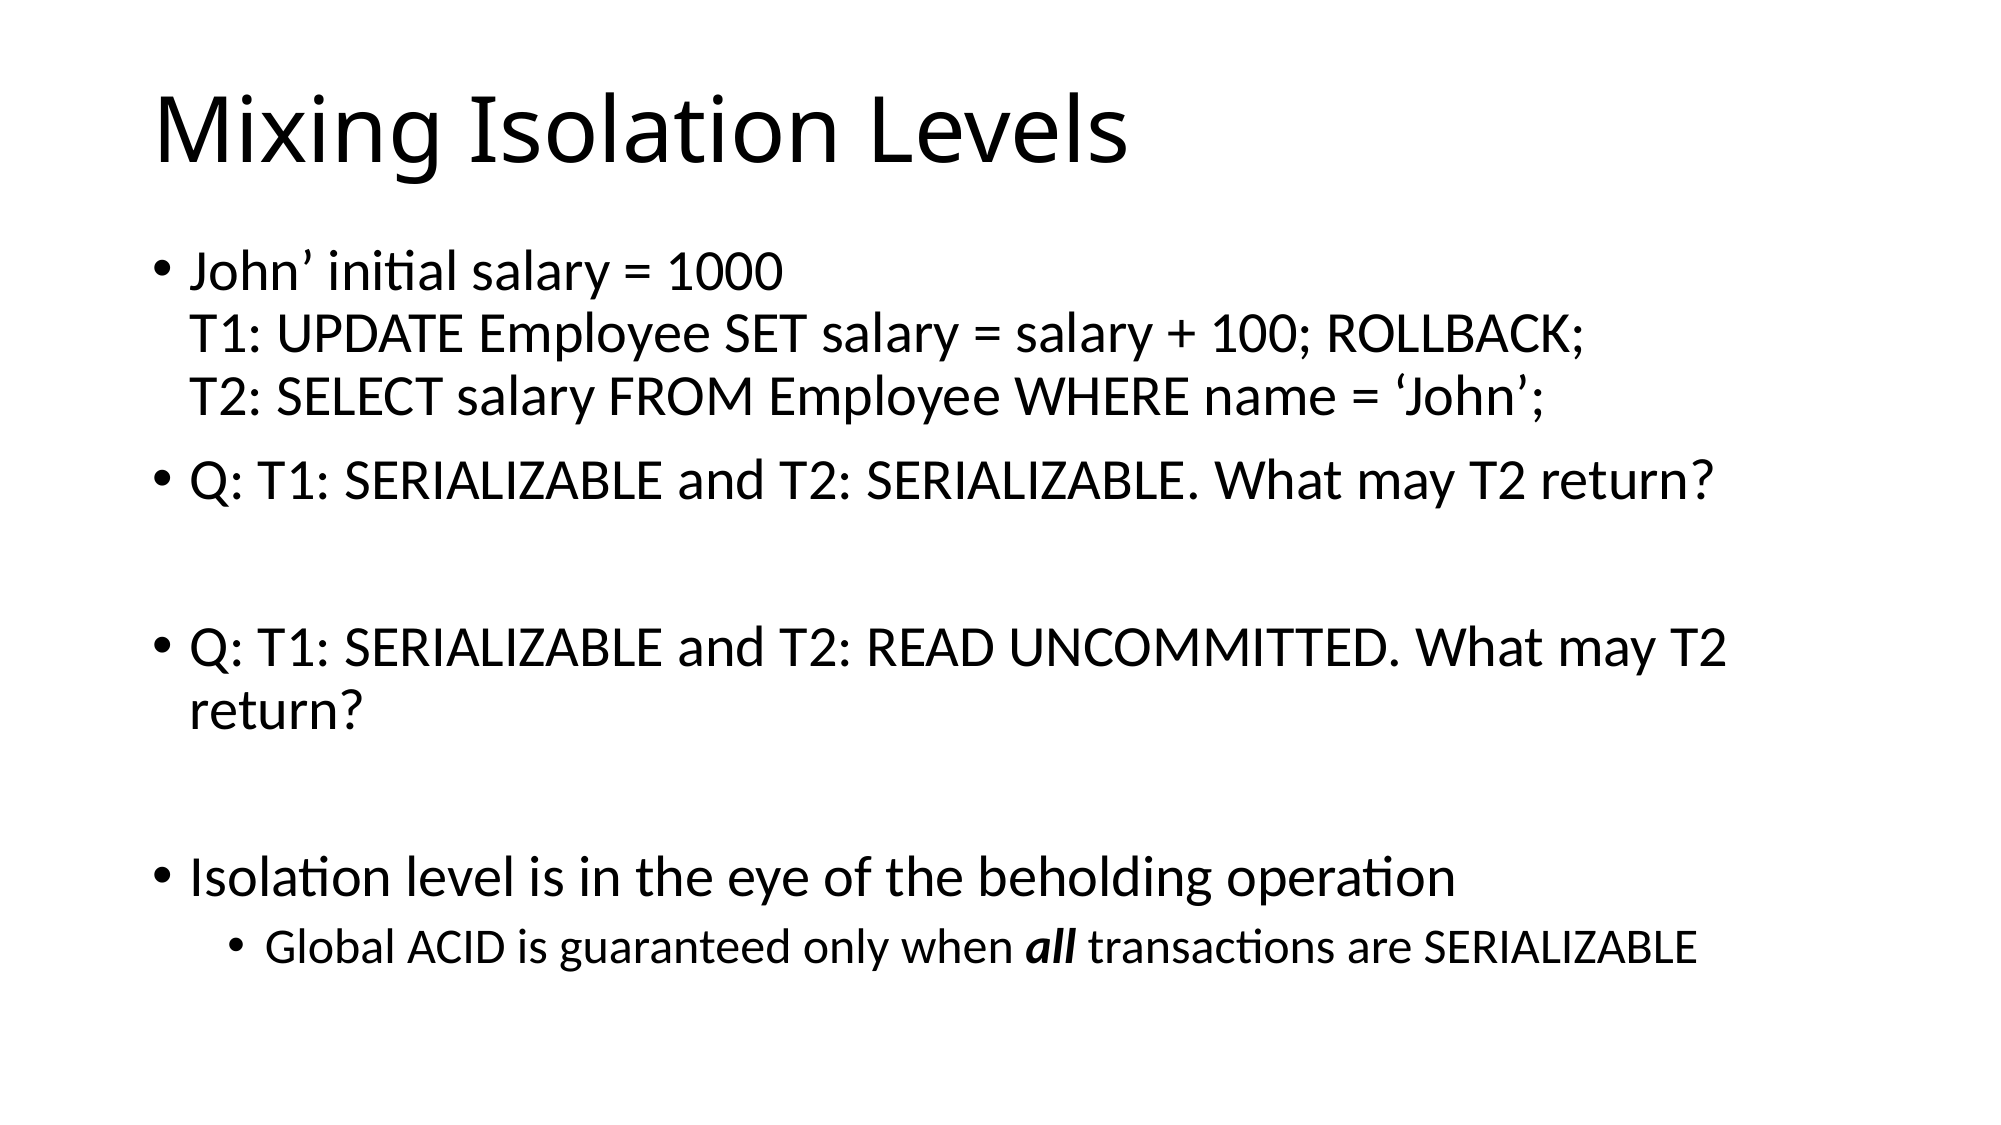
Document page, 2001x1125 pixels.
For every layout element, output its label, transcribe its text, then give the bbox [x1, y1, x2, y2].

title Mixing Isolation Levels [137, 59, 1863, 206]
list John’ initial salary = 1000 T1: UPDATE Employee SET salary = salary + 100; ROLLBACK; T2: SELECT salary FROM Employee WHERE name = ‘John’; Q: T1: SERIALIZABLE and T2: SERIALIZABLE. What may T2 return? Q: T1: SERIALIZABLE and T2: READ UNCOMMITTED. What may T2 return? Isolation level is in the eye of the beholding operation Global ACID is guaranteed only when all transactions are SERIALIZABLE [137, 232, 1863, 1014]
